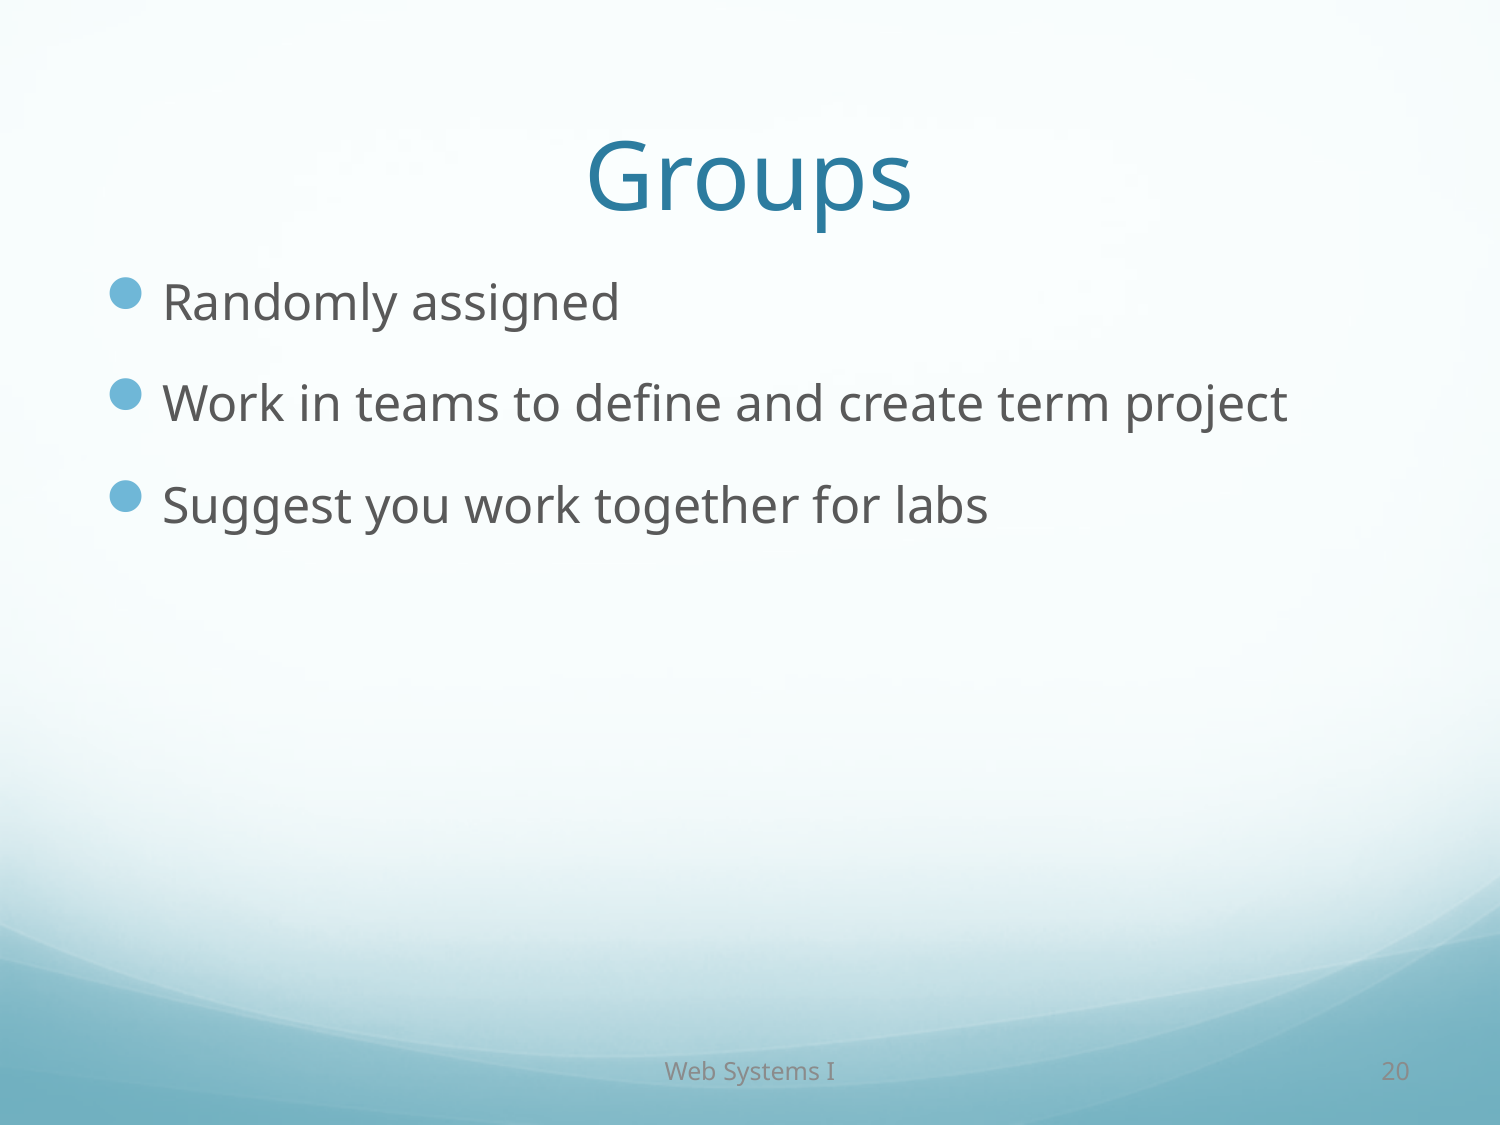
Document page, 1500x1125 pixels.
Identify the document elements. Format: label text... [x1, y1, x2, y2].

slide_number 20 [1074, 1042, 1425, 1103]
footer Web Systems I [512, 1042, 988, 1103]
title Groups [89, 17, 1410, 238]
list Randomly assigned Work in teams to define and create term project Suggest you work together for labs [89, 262, 1410, 976]
